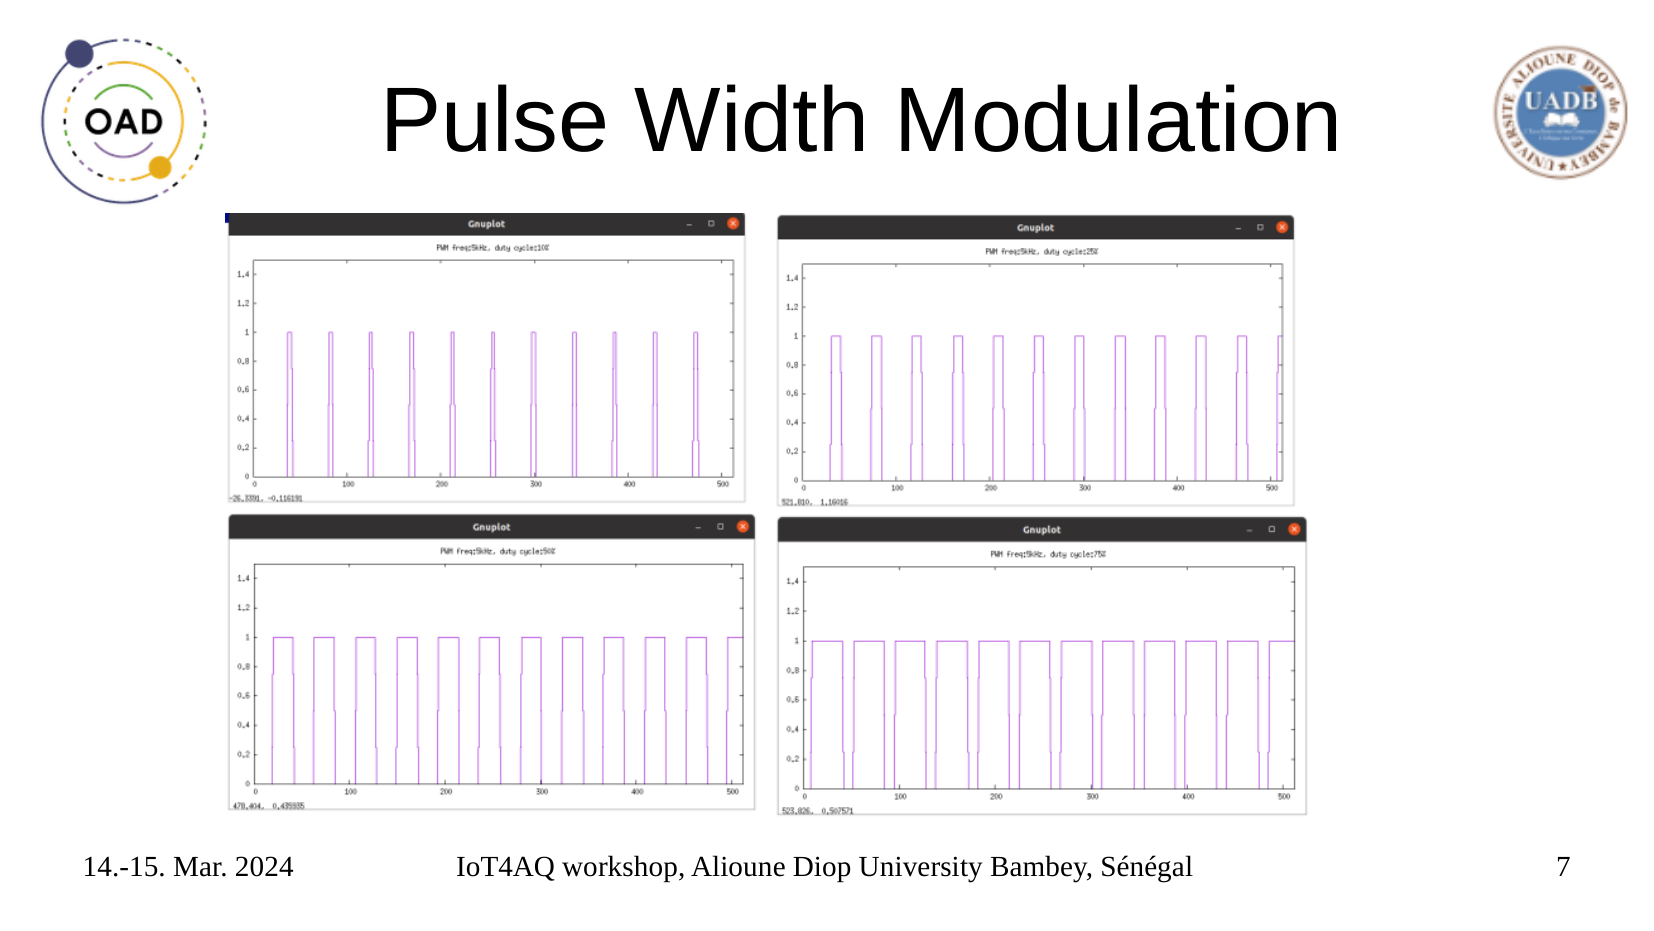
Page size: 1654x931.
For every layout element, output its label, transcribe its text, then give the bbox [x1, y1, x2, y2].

title Pulse Width Modulation [278, 37, 1446, 193]
footer IoT4AQ workshop, Alioune Diop University Bambey, Sénégal [338, 847, 1312, 912]
slide_number 7 [1312, 847, 1571, 912]
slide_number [82, 847, 338, 912]
picture [1482, 37, 1641, 188]
picture [0, 24, 1313, 826]
